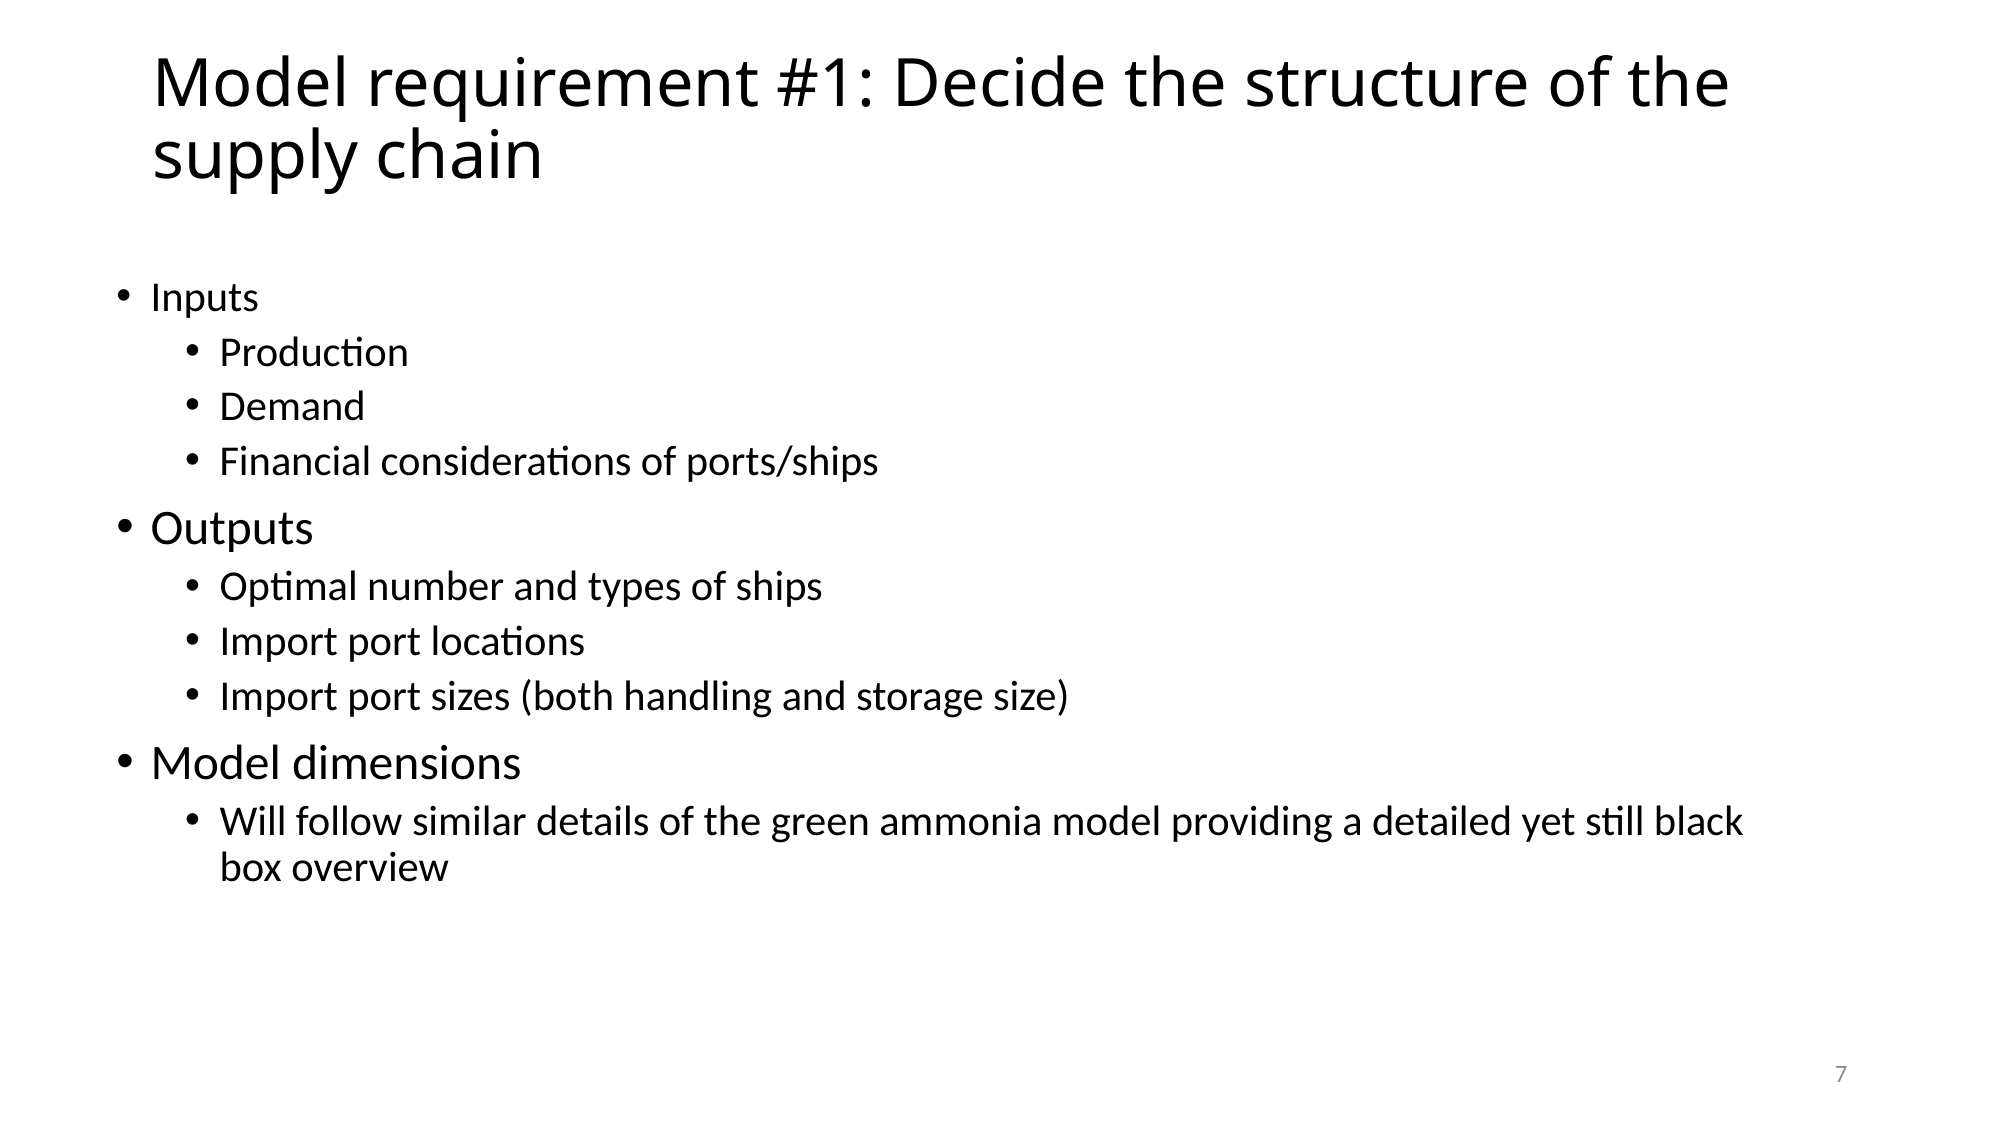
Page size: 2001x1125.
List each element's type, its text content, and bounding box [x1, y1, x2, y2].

list Inputs Production Demand Financial considerations of ports/ships Outputs Optimal number and types of ships Import port locations Import port sizes (both handling and storage size) Model dimensions Will follow similar details of the green ammonia model providing a detailed yet still black box overview [101, 267, 1827, 903]
slide_number 7 [1412, 1042, 1863, 1103]
title Model requirement #1: Decide the structure of the supply chain [137, 47, 1863, 201]
